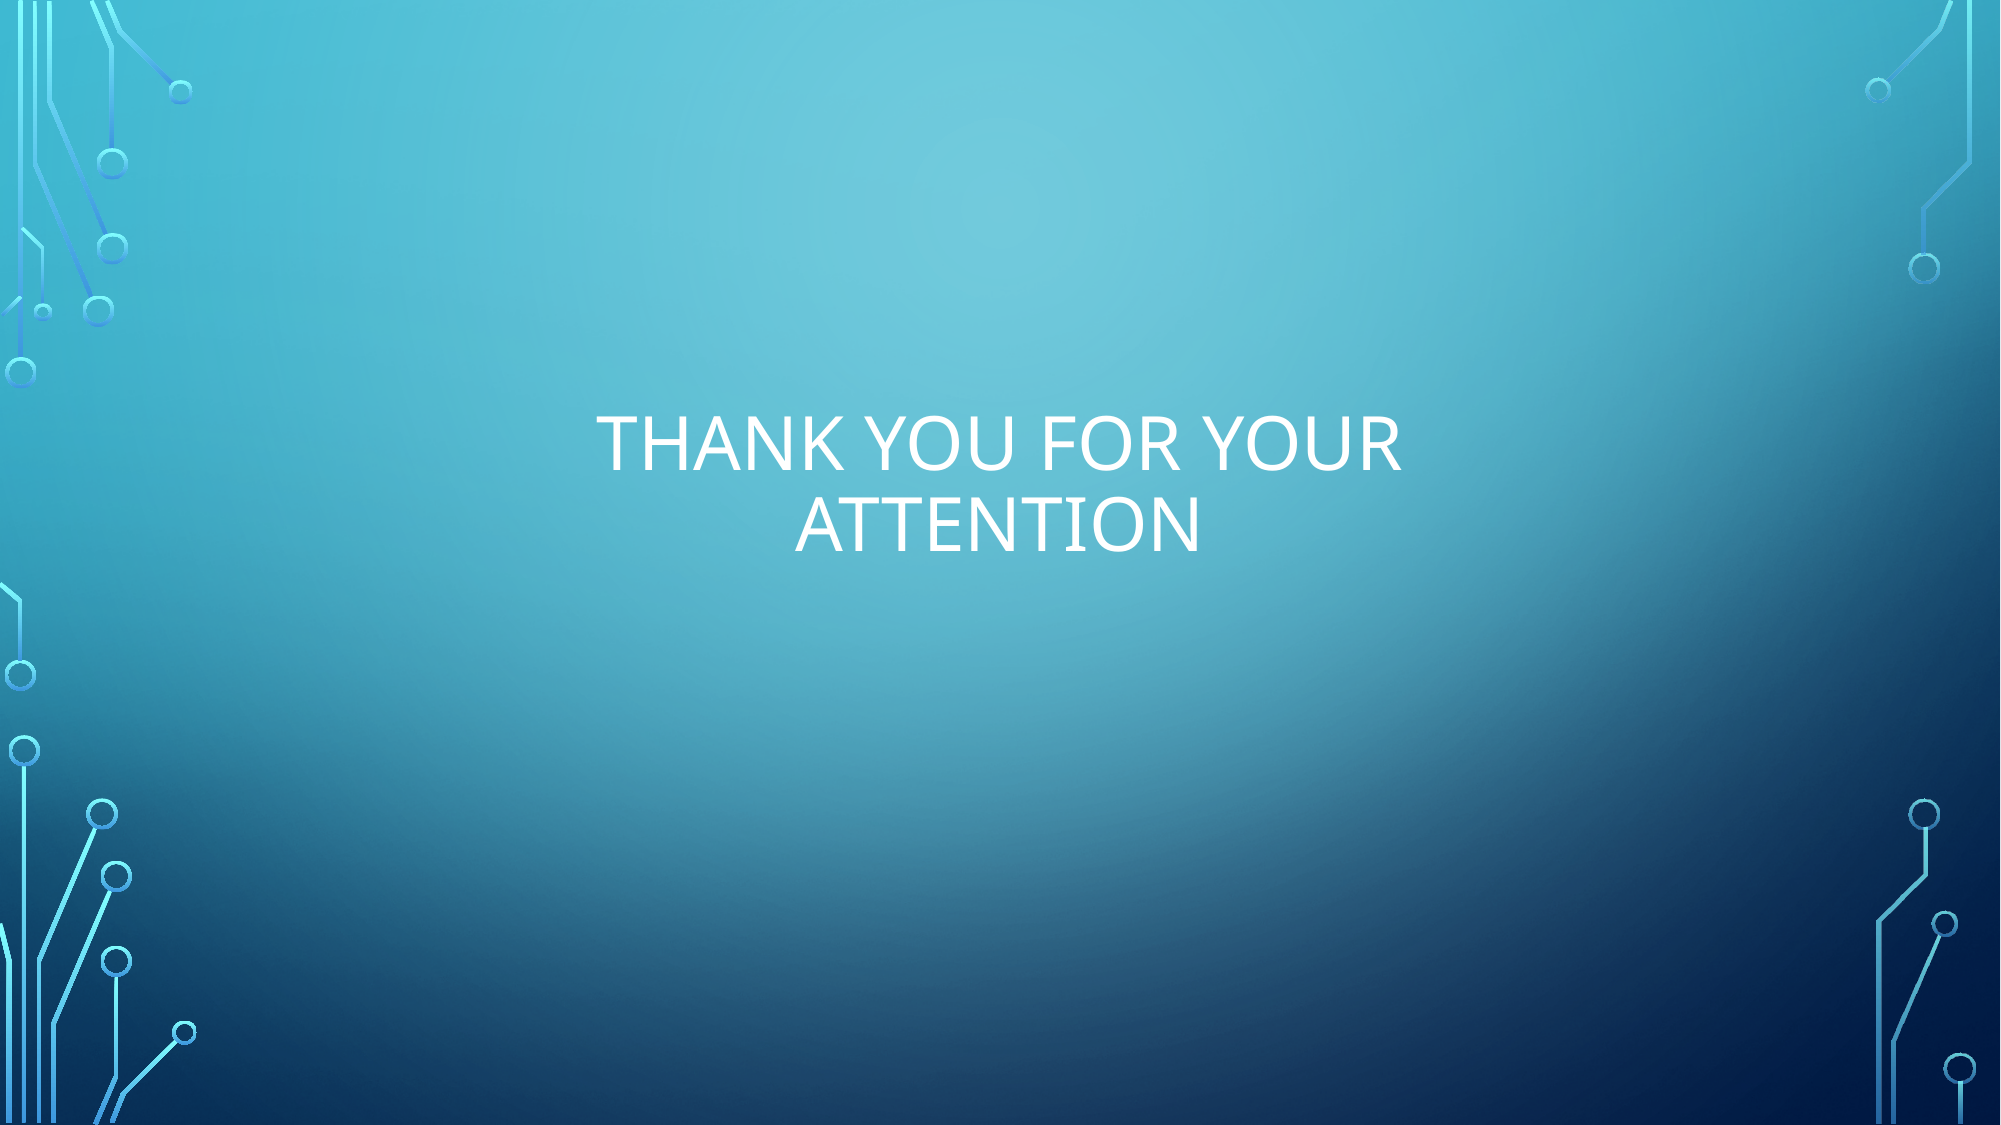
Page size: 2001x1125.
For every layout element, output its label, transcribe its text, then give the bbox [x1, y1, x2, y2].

title Thank you for your attention [507, 365, 1493, 608]
